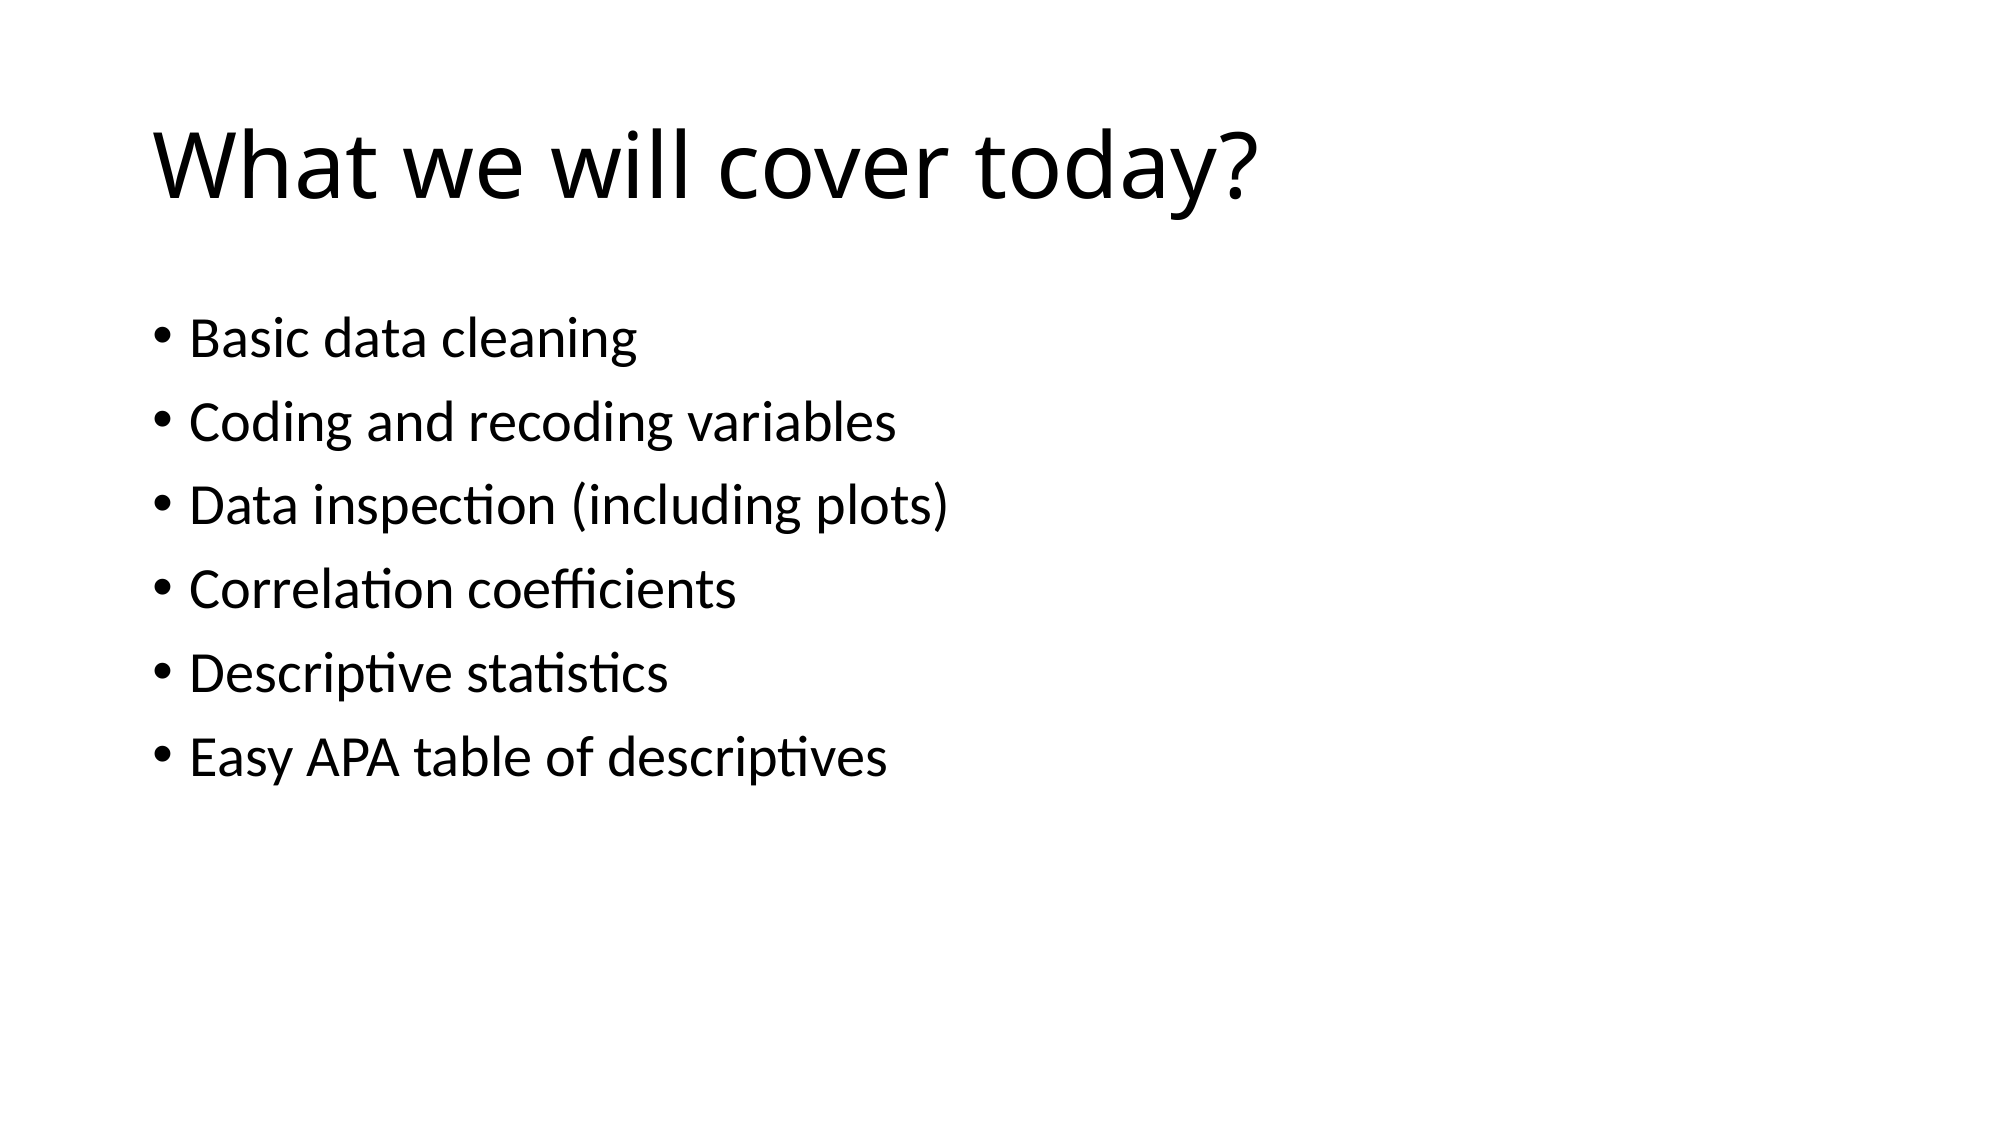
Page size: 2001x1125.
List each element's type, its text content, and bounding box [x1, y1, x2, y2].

list Basic data cleaning Coding and recoding variables Data inspection (including plots) Correlation coefficients Descriptive statistics Easy APA table of descriptives [137, 299, 1863, 1014]
title What we will cover today? [137, 59, 1863, 278]
